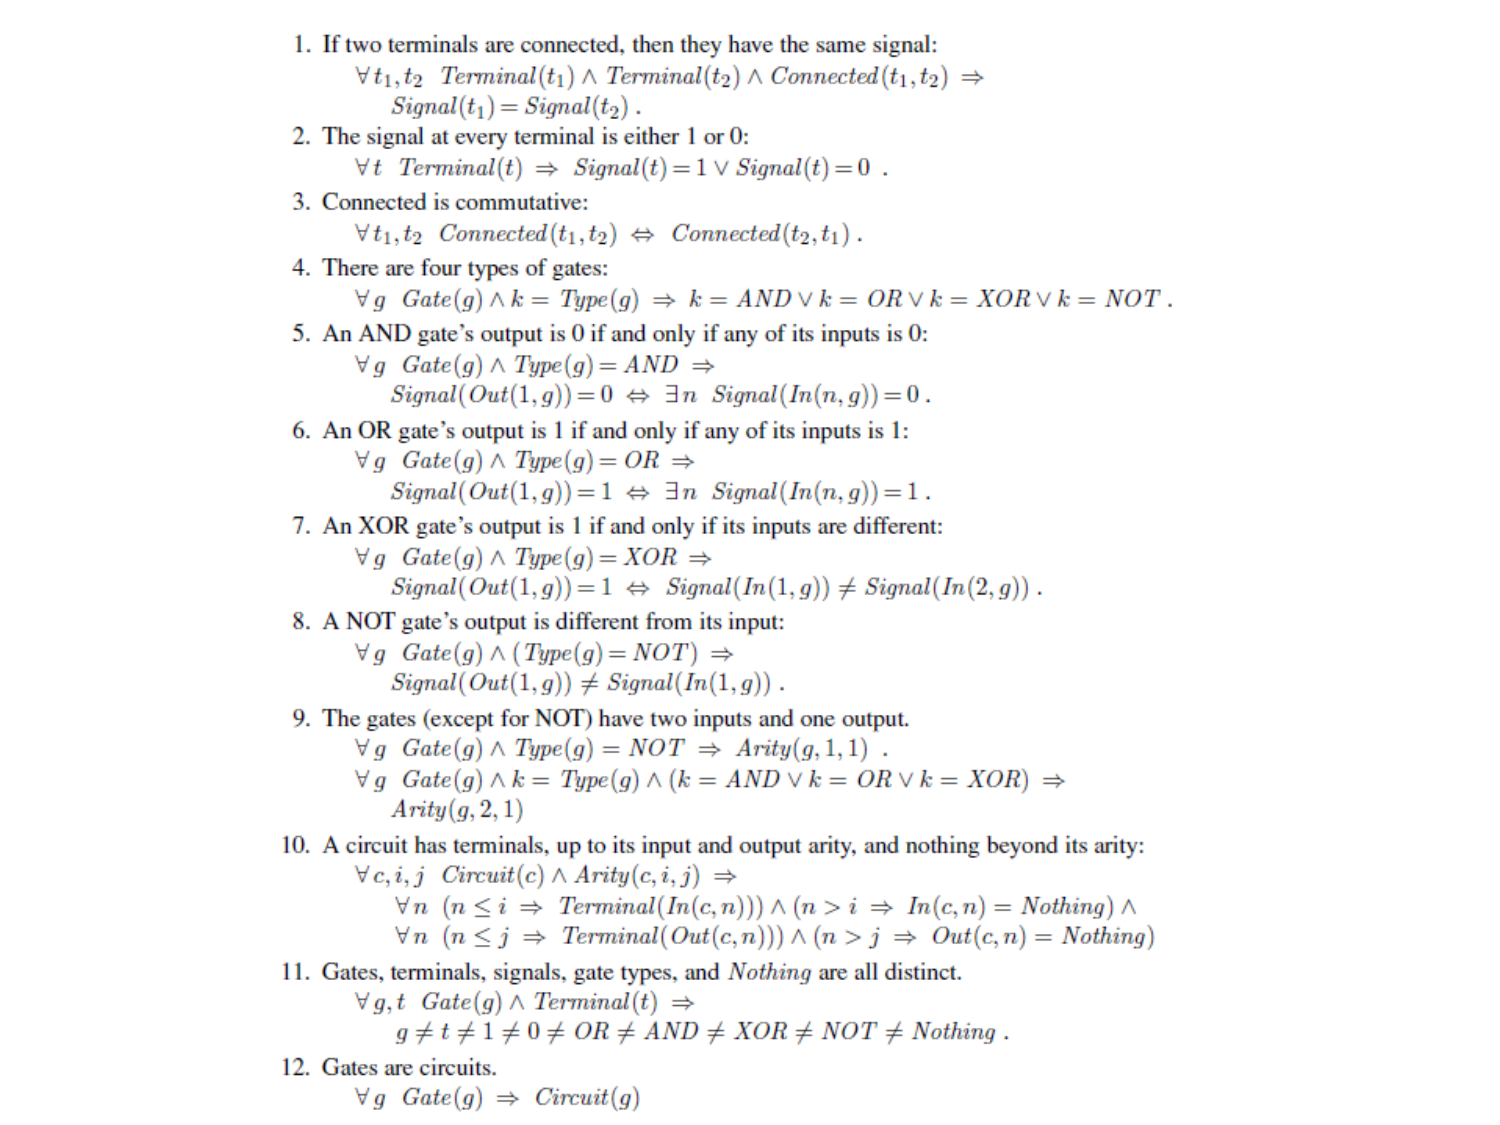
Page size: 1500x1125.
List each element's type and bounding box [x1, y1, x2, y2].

picture [277, 24, 1197, 1113]
